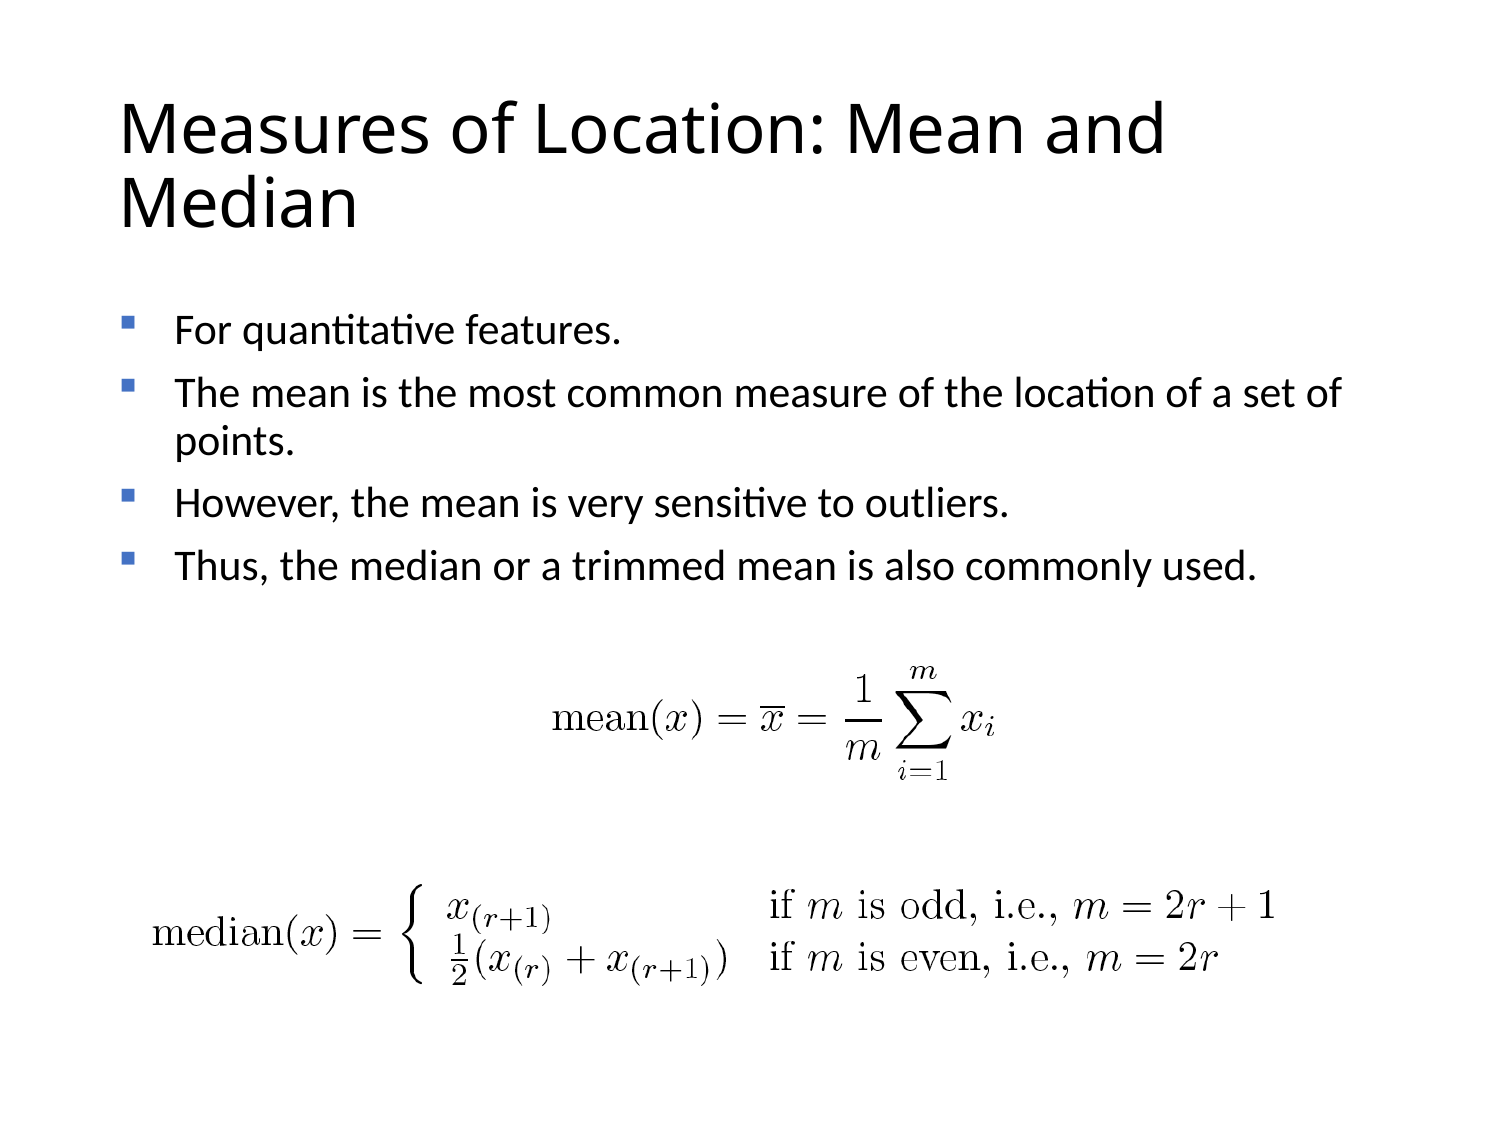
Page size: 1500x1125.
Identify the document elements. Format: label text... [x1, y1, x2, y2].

picture [125, 630, 1338, 1000]
title Measures of Location: Mean and Median [103, 59, 1397, 278]
list For quantitative features. The mean is the most common measure of the location of a set of points. However, the mean is very sensitive to outliers. Thus, the median or a trimmed mean is also commonly used. [103, 299, 1397, 1014]
